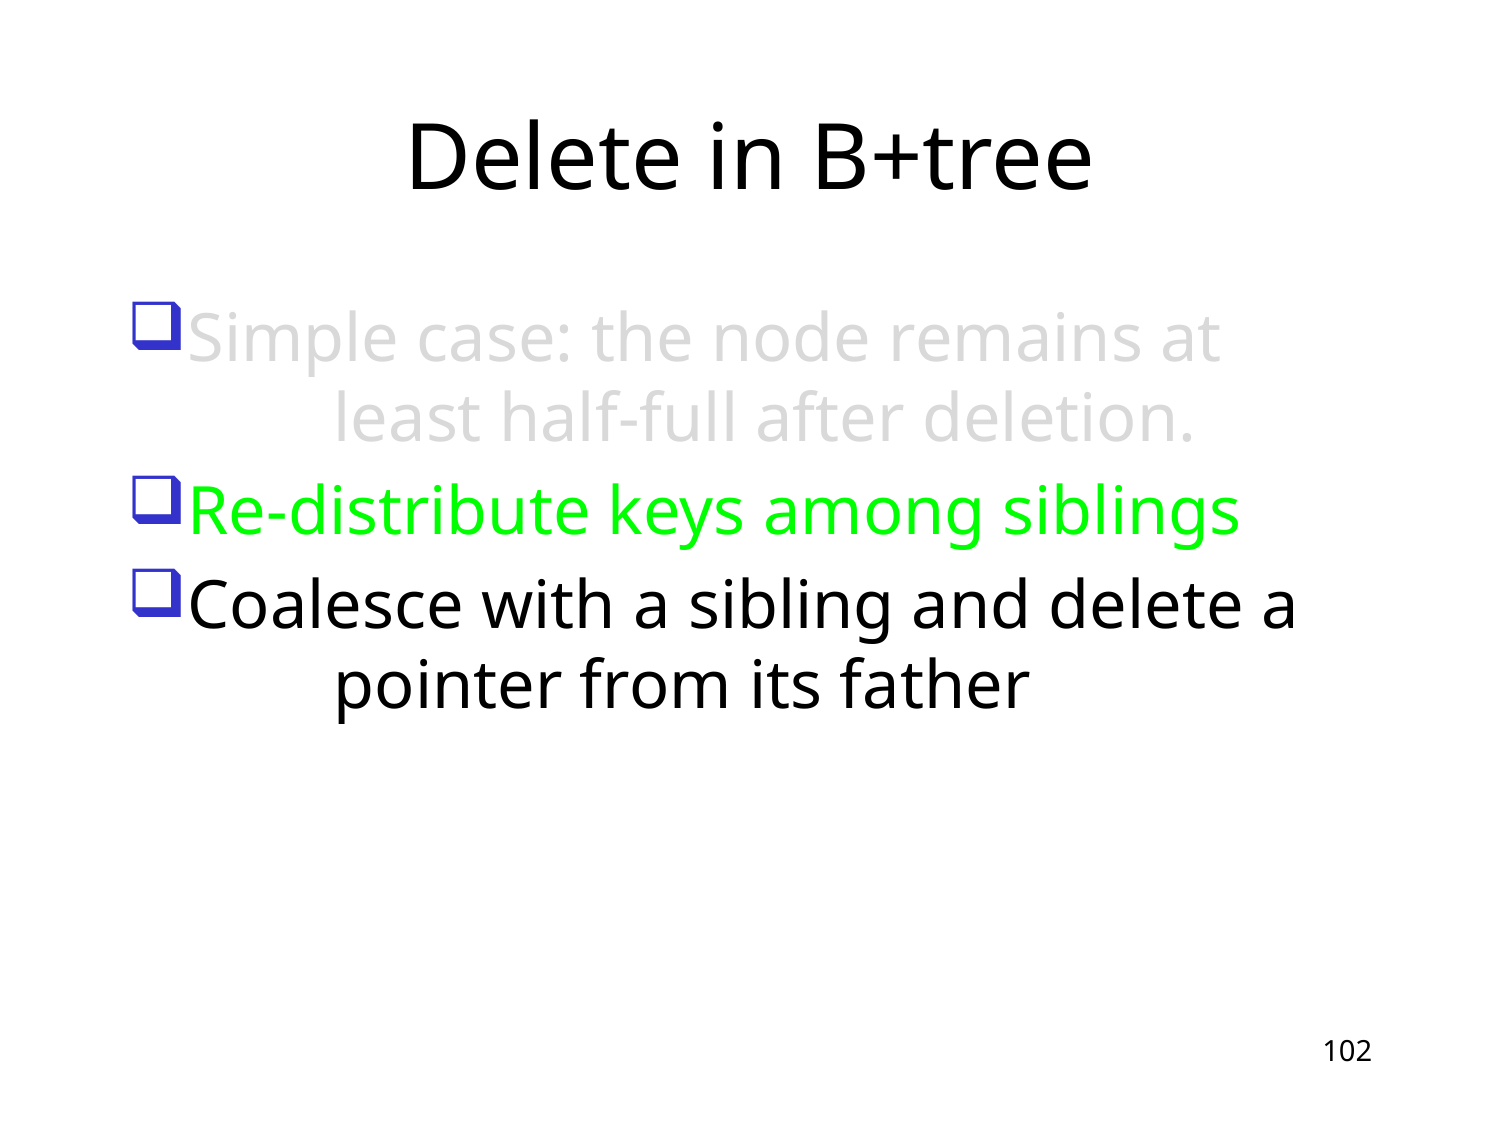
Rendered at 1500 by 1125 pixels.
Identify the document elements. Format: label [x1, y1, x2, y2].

title [112, 99, 1388, 207]
list [112, 287, 1373, 936]
slide_number [1074, 1024, 1388, 1101]
